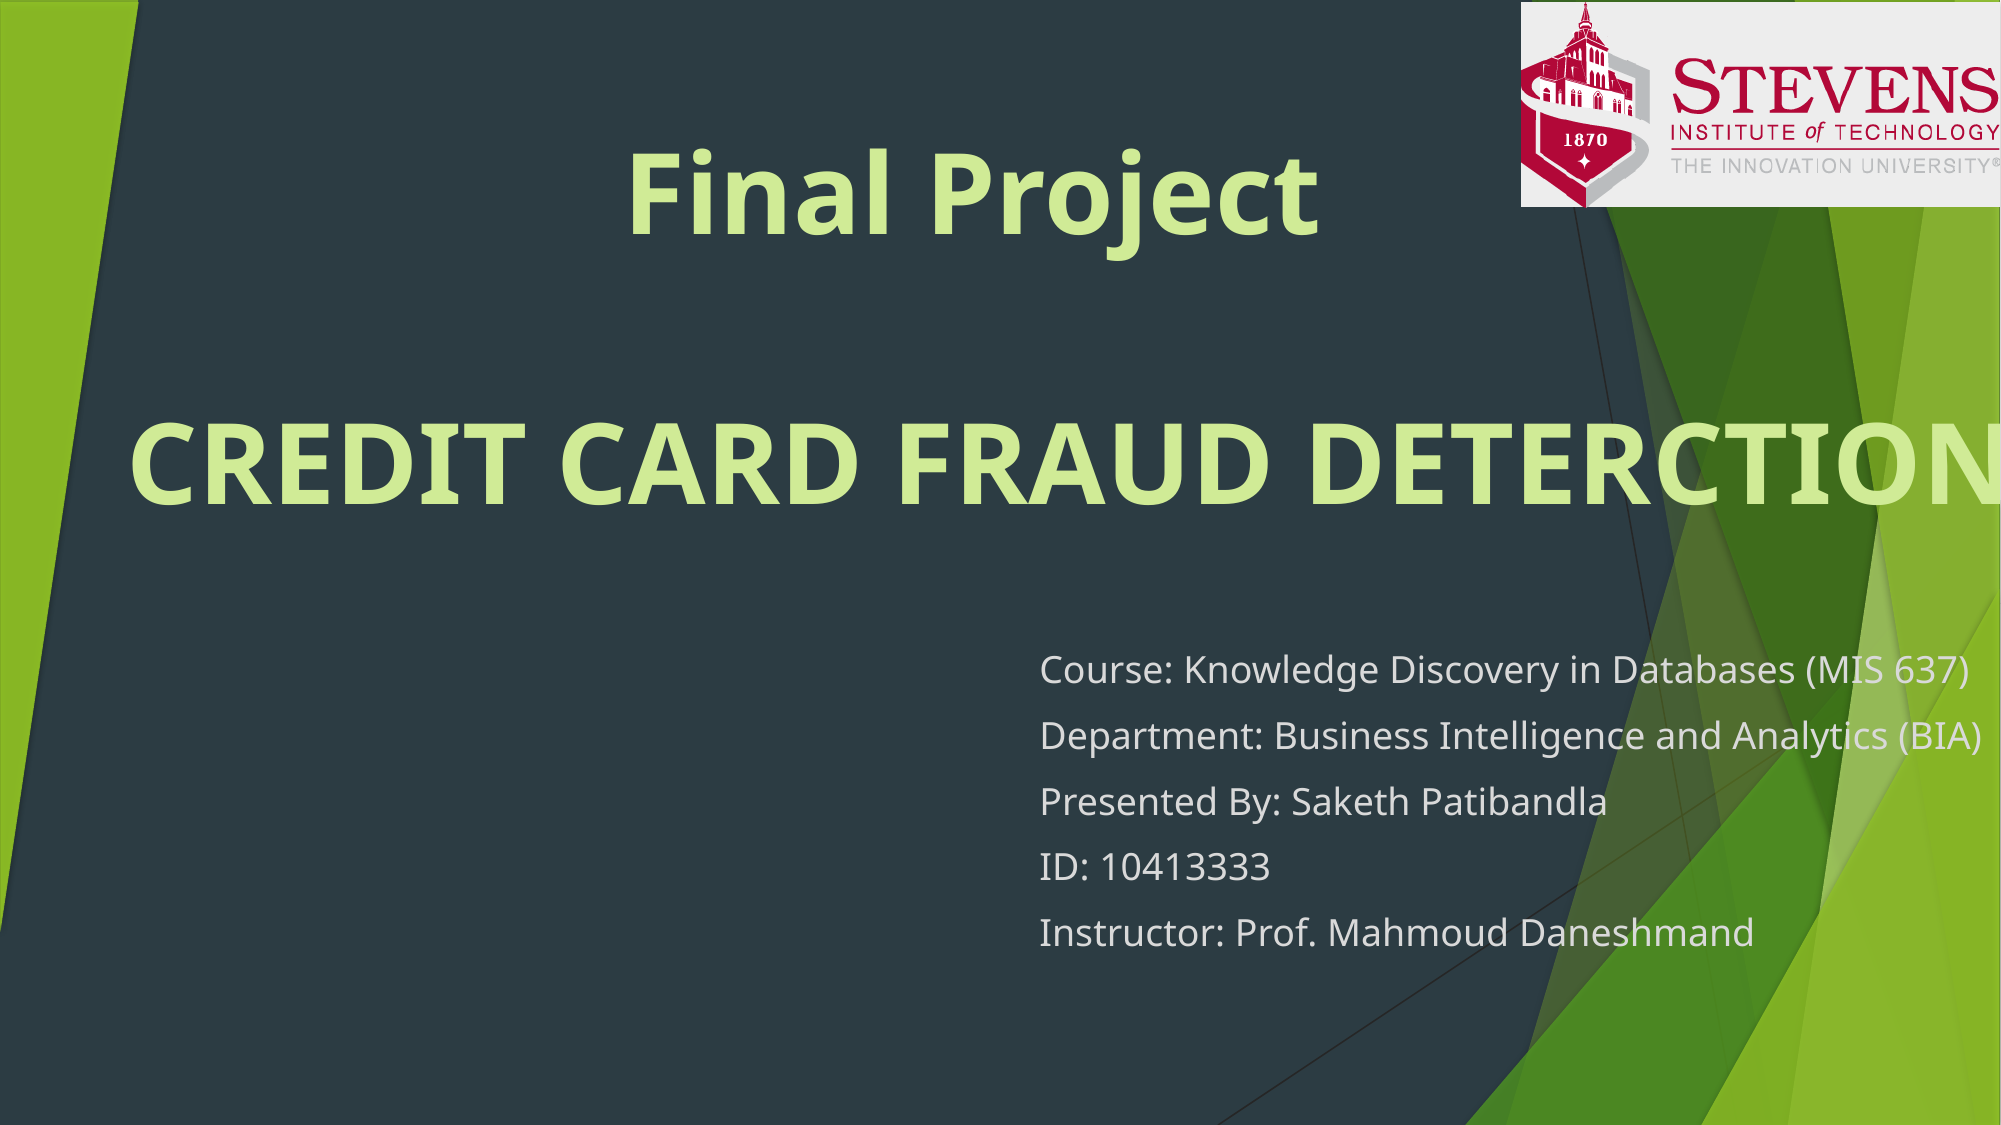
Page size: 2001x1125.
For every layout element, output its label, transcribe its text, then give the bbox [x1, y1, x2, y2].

text_box [0, 1, 140, 933]
picture [1520, 1, 2000, 208]
subtitle Course: Knowledge Discovery in Databases (MIS 637) Department: Business Intelligence and Analytics (BIA) Presented By: Saketh Patibandla ID: 10413333 Instructor: Prof. Mahmoud Daneshmand [1024, 638, 2000, 1003]
title Final Project CREDIT CARD FRAUD DETERCTION [111, 2, 2000, 535]
